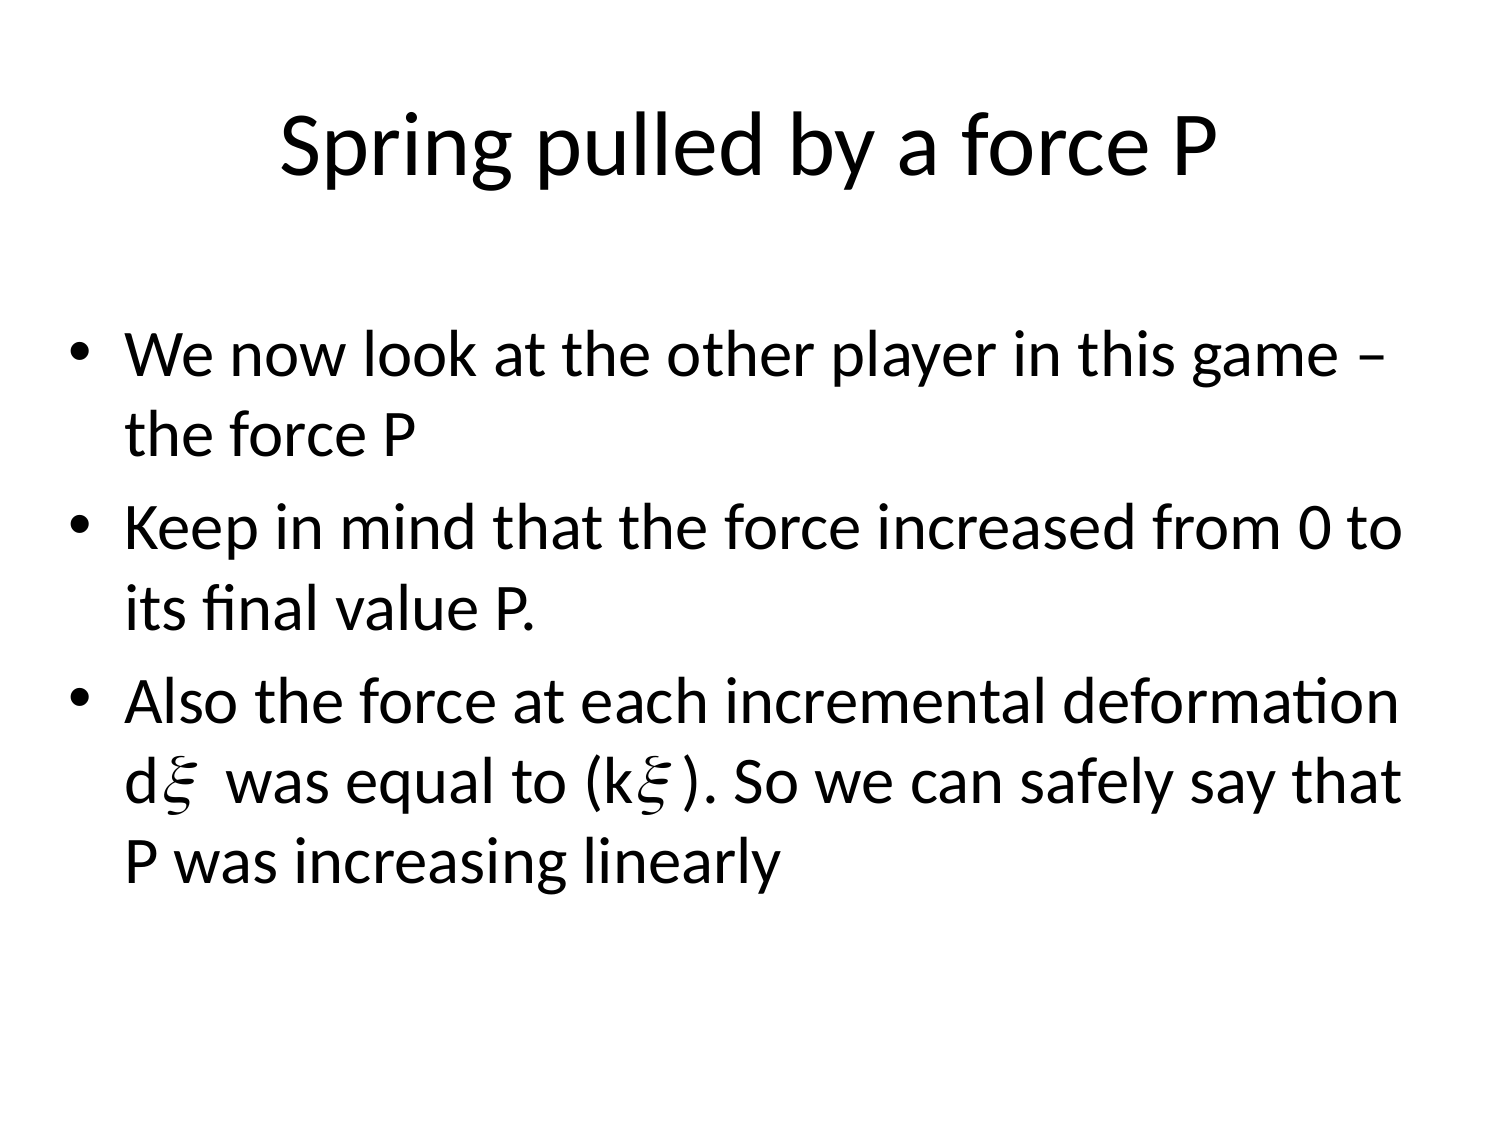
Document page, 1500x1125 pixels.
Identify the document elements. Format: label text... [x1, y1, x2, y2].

title Spring pulled by a force P [75, 45, 1425, 233]
list We now look at the other player in this game – the force P Keep in mind that the force increased from 0 to its final value P. Also the force at each incremental deformation dx was equal to (kx ). So we can safely say that P was increasing linearly [53, 302, 1436, 1046]
